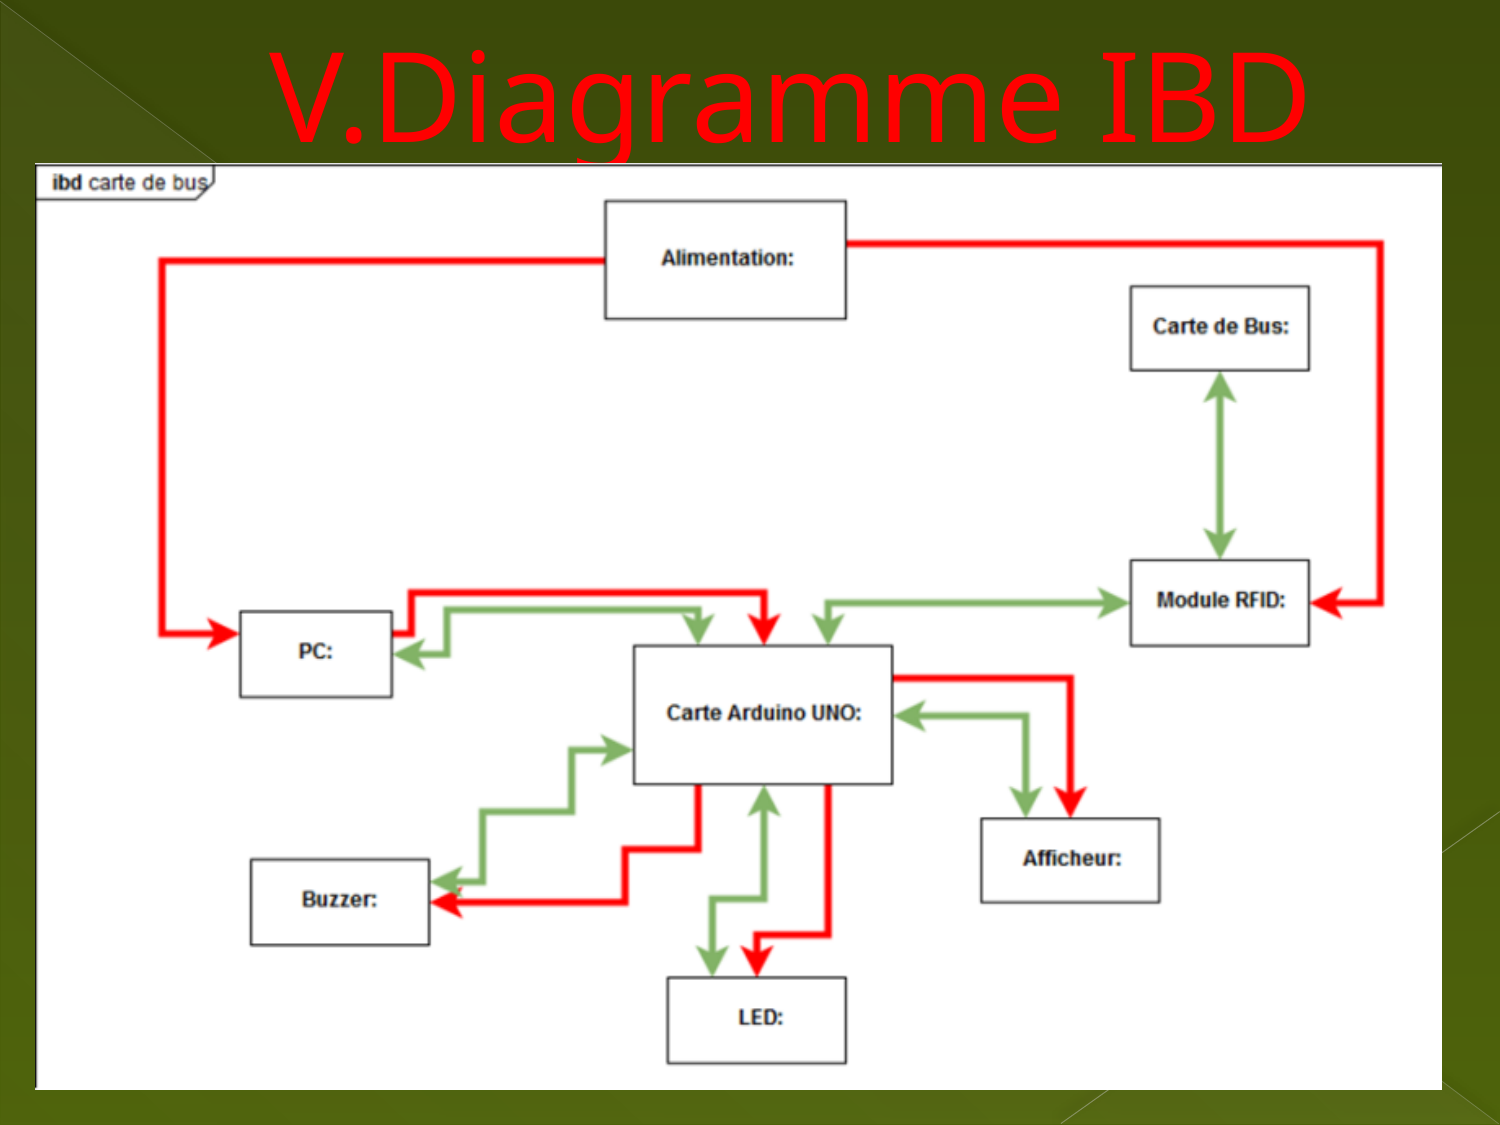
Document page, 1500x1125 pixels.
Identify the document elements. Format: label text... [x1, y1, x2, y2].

title V.Diagramme IBD [76, 0, 1427, 150]
picture [34, 163, 1442, 1091]
